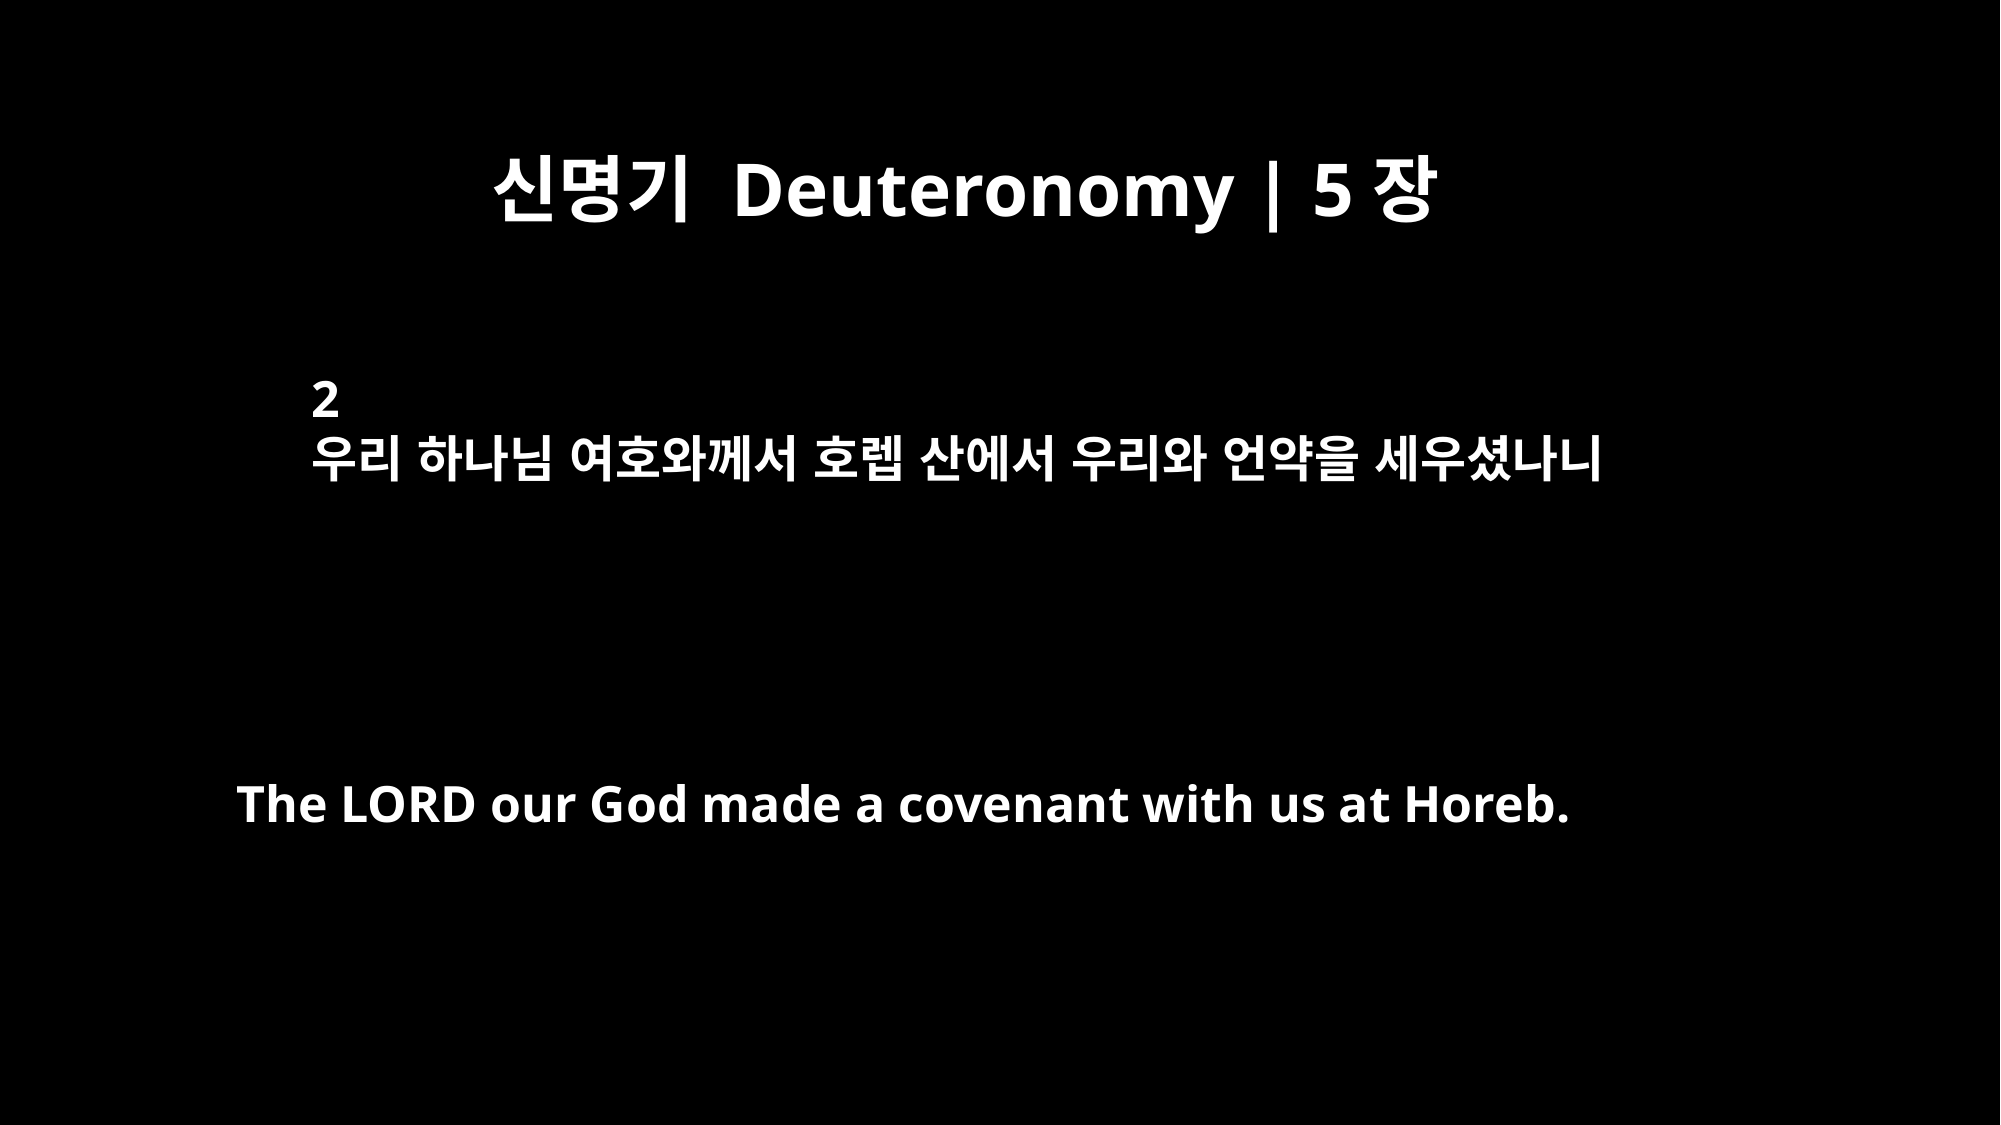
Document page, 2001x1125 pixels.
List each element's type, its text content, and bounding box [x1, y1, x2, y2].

text_box 2 우리 하나님 여호와께서 호렙 산에서 우리와 언약을 세우셨나니 [296, 359, 1621, 495]
text_box 신명기 Deuteronomy | 5장 [476, 136, 1455, 239]
text_box The LORD our God made a covenant with us at Horeb. [221, 764, 1586, 840]
